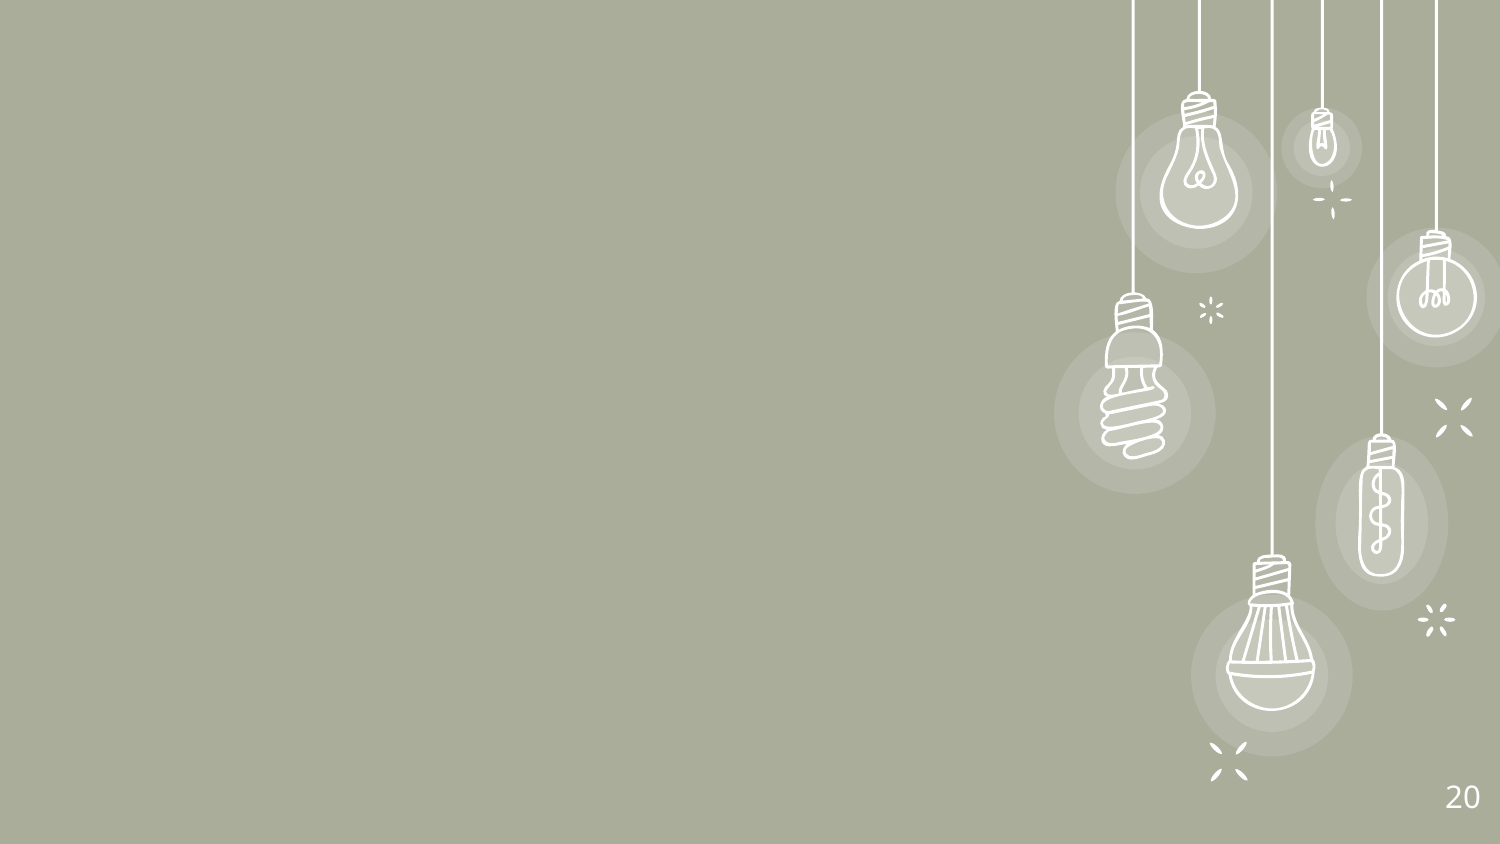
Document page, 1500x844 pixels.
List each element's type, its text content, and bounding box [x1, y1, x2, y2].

slide_number ‹#› [1426, 766, 1482, 832]
